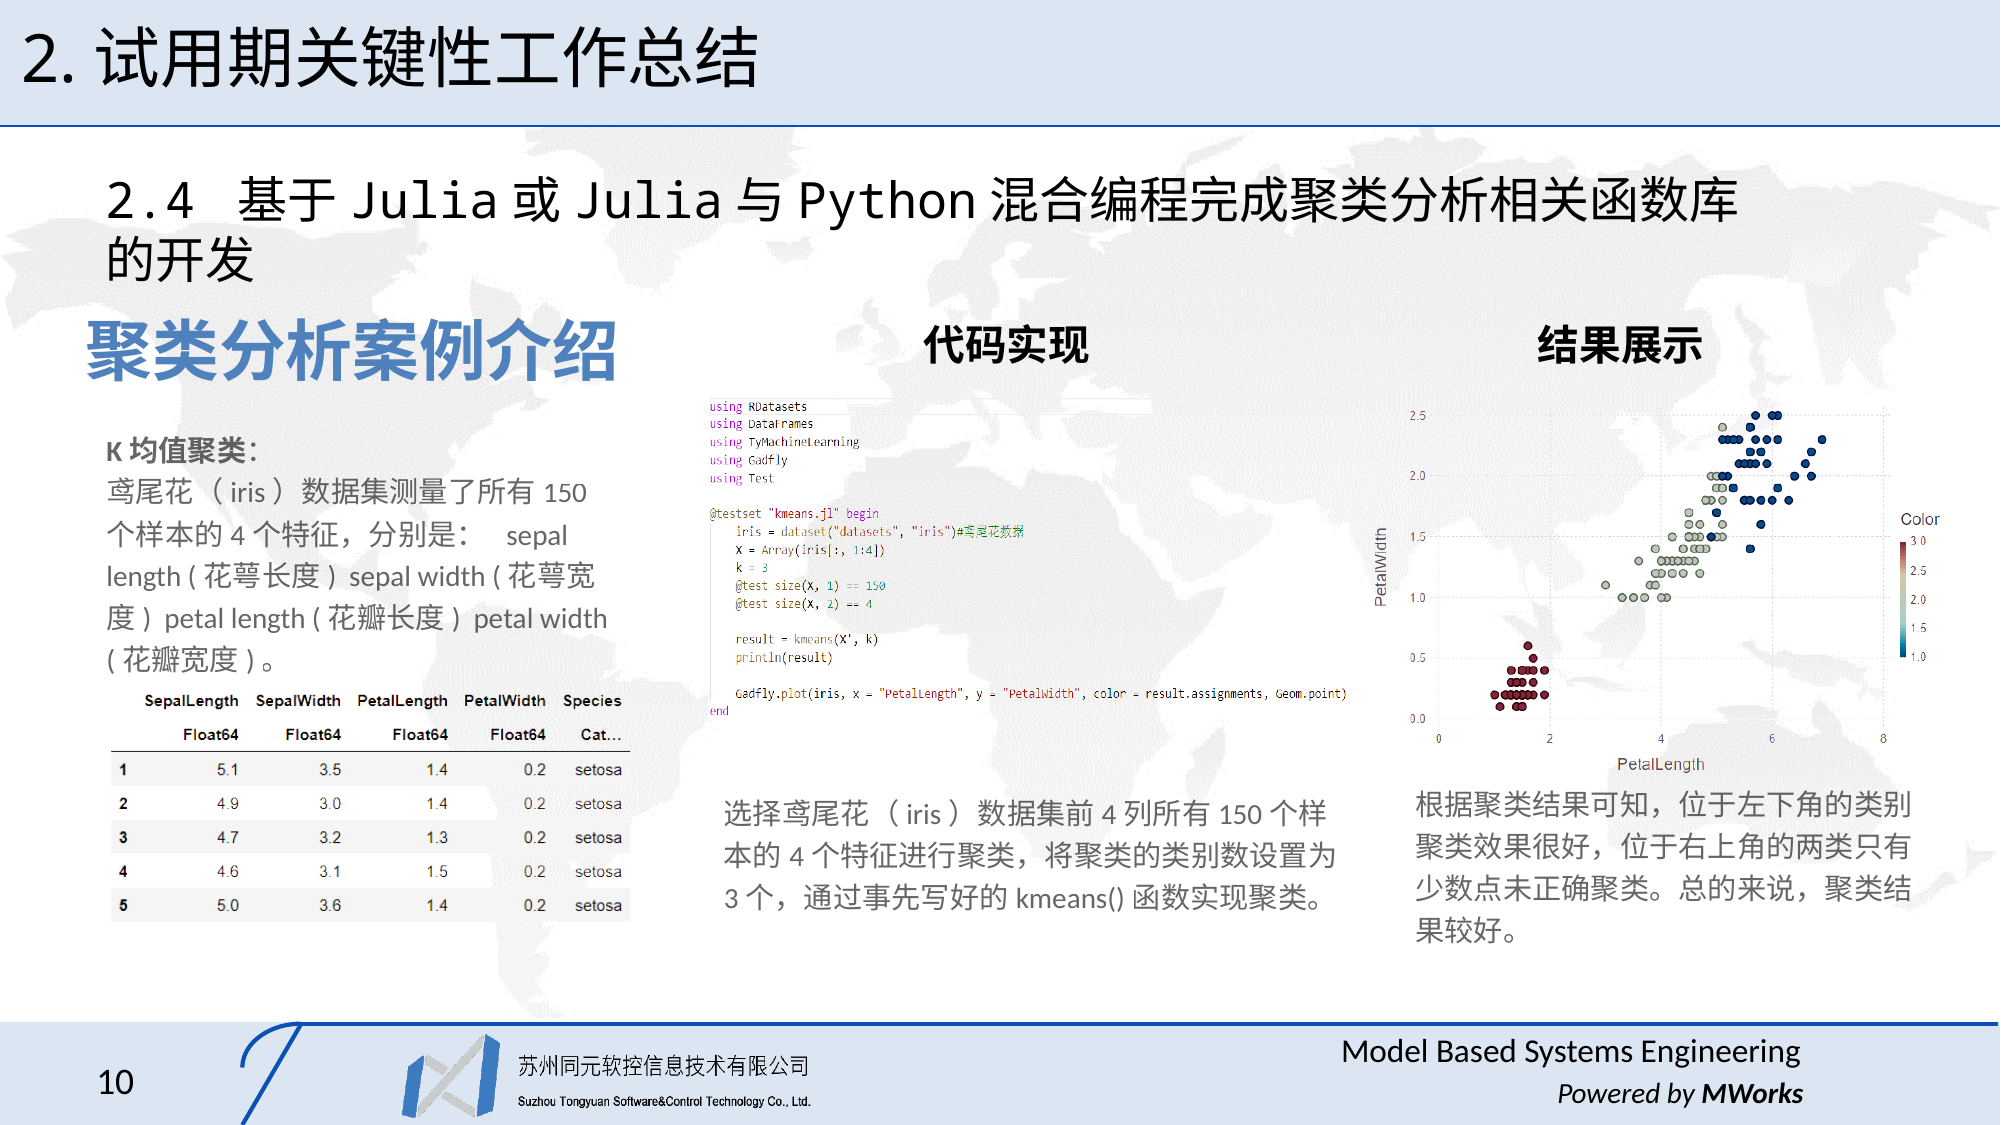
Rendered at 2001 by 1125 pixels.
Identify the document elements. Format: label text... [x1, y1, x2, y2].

picture [0, 127, 2000, 1018]
text_box 根据聚类结果可知，位于左下角的类别聚类效果很好，位于右上角的两类只有少数点未正确聚类。总的来说，聚类结果较好。 [1396, 794, 1959, 967]
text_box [70, 300, 1754, 652]
subtitle 2.4 基于Julia或Julia与Python混合编程完成聚类分析相关函数库的开发 [90, 160, 1768, 256]
title 2.试用期关键性工作总结 [6, 8, 1807, 103]
picture [382, 1034, 823, 1118]
text_box 选择鸢尾花（iris）数据集前4列所有150个样本的4个特征进行聚类，将聚类的类别数设置为3个，通过事先写好的kmeans()函数实现聚类。 [704, 768, 1358, 934]
